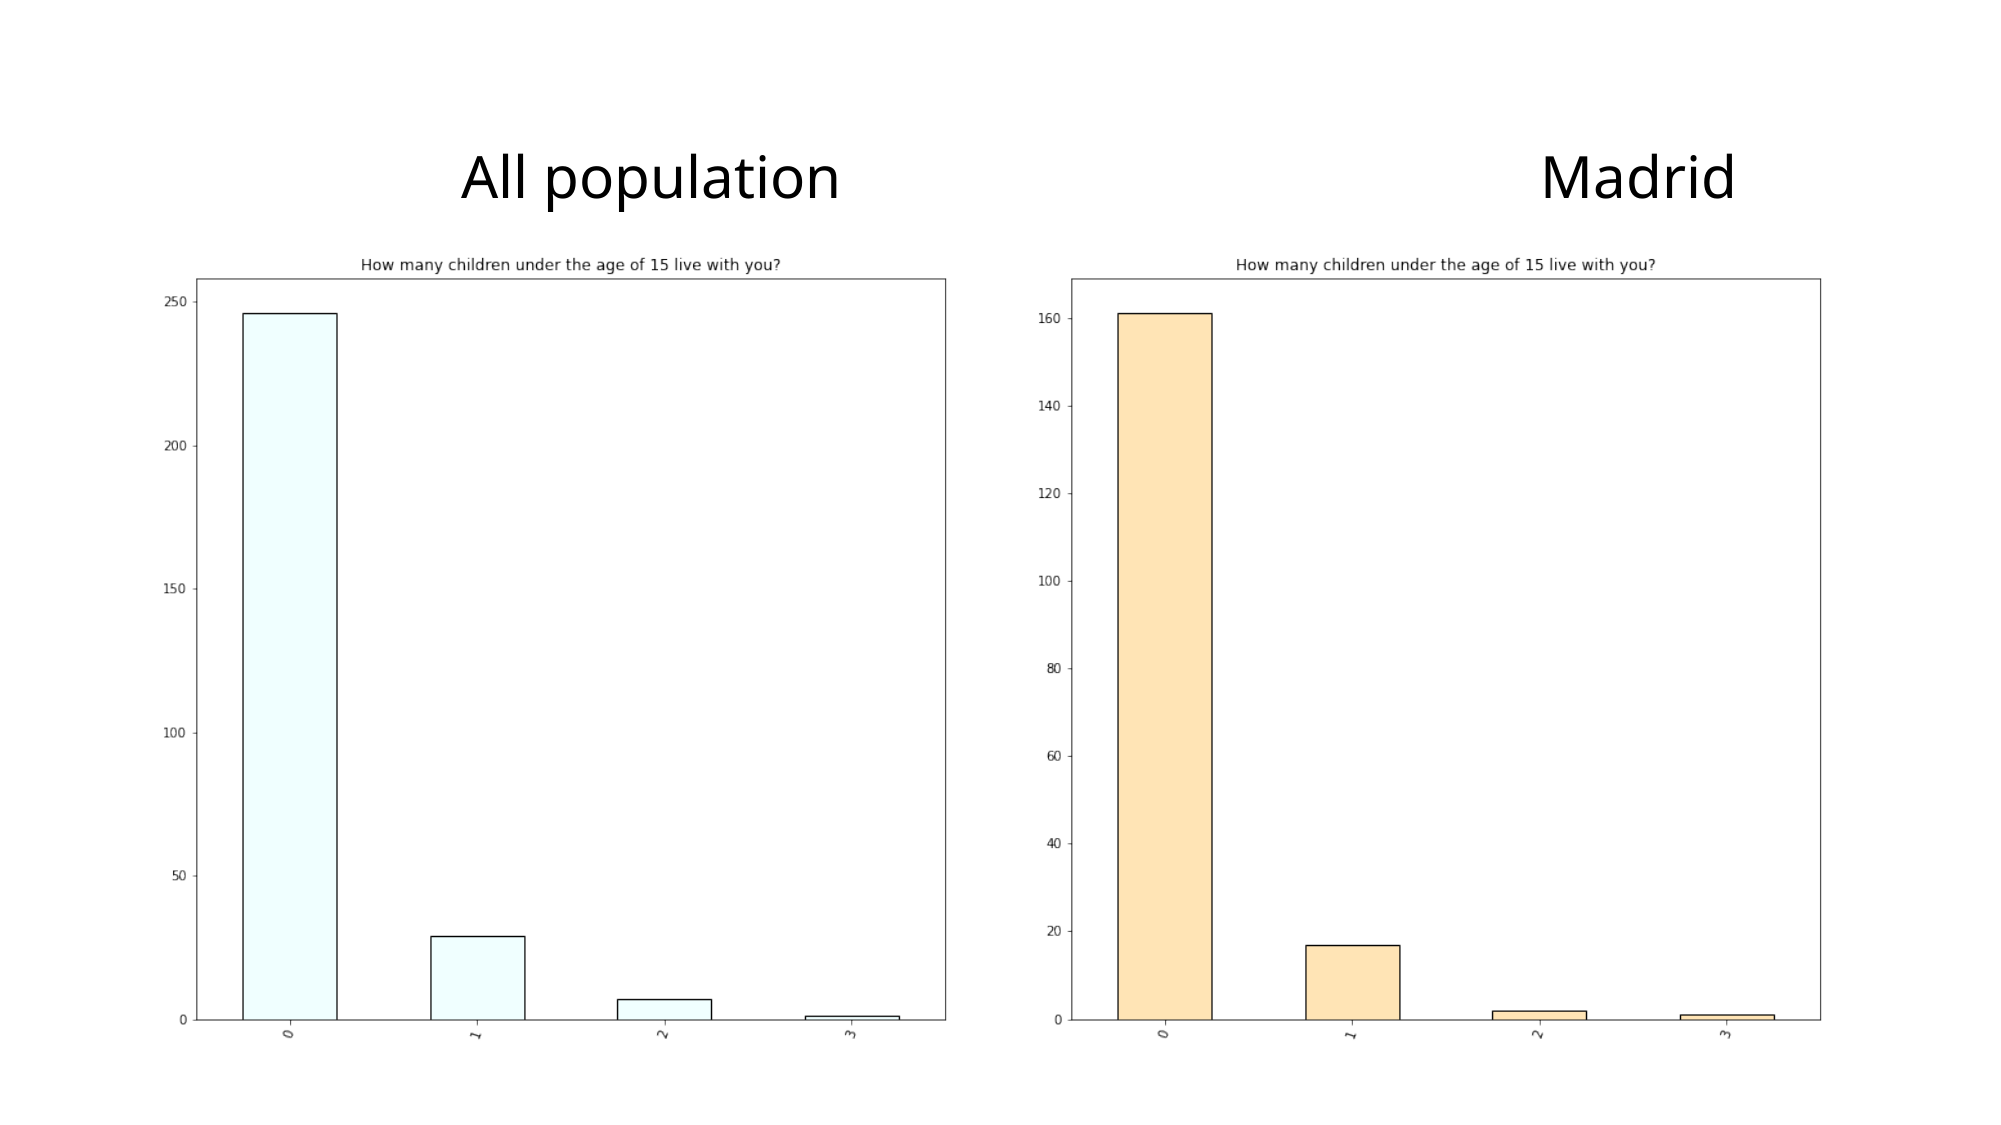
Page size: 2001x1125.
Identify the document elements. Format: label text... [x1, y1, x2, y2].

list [1012, 232, 1846, 1066]
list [137, 232, 971, 1066]
title All population Madrid [137, 59, 1863, 278]
